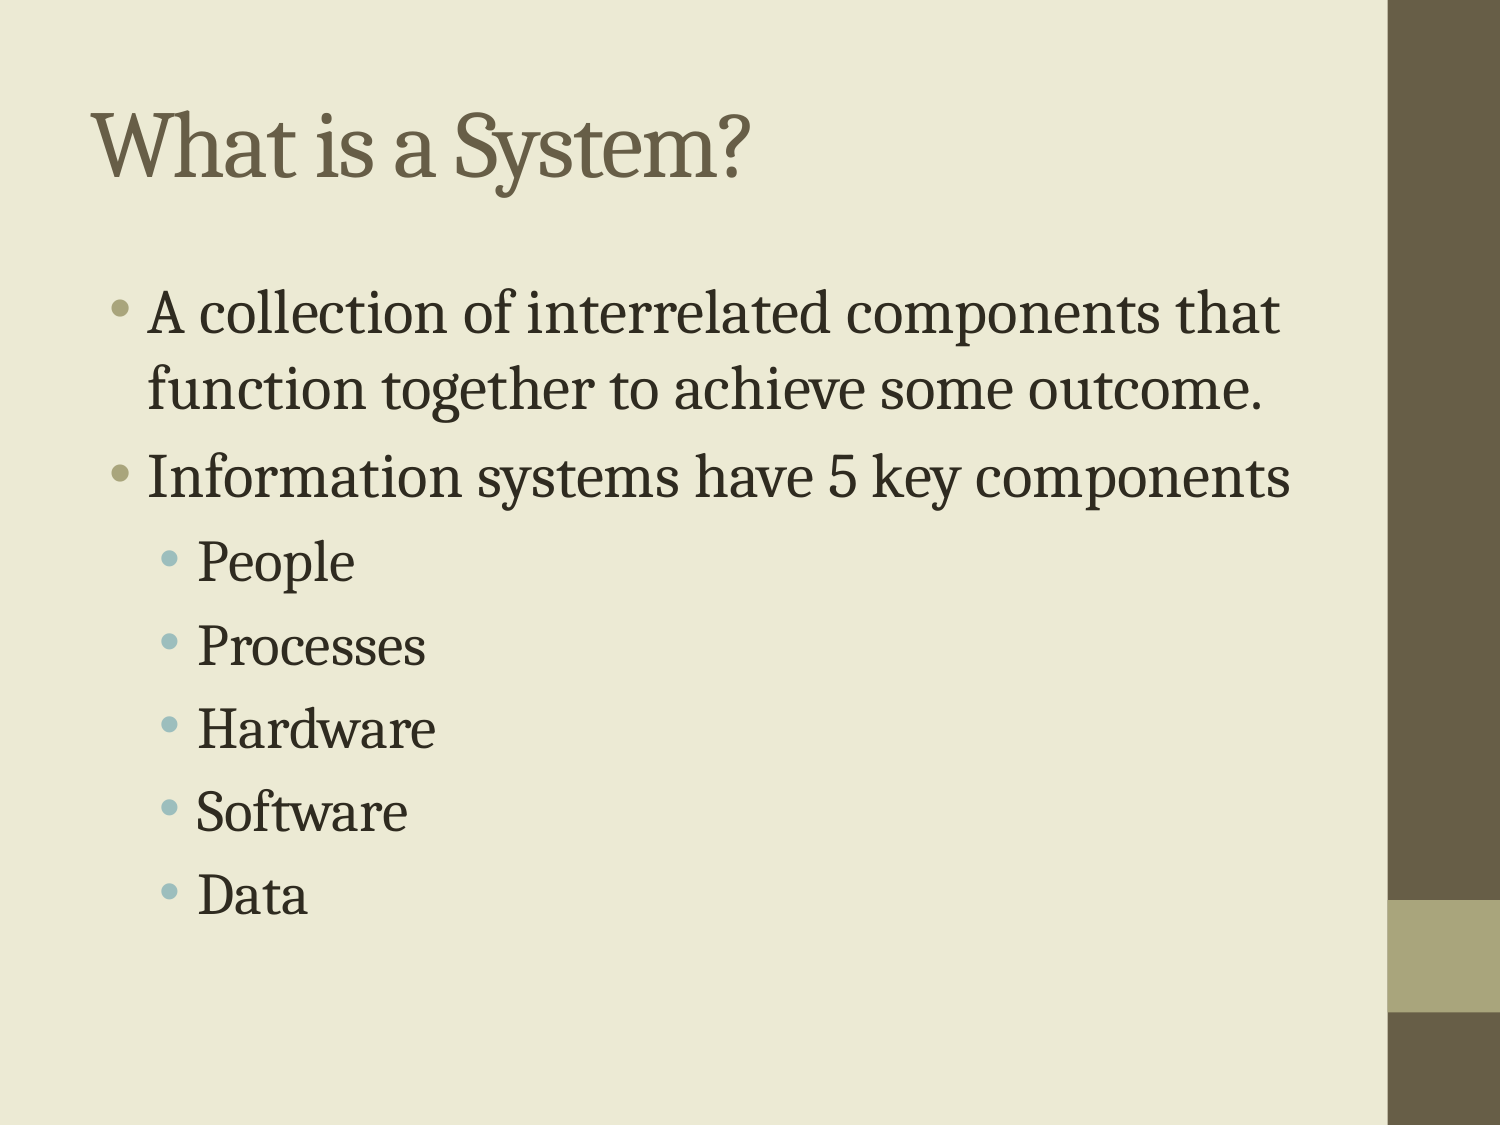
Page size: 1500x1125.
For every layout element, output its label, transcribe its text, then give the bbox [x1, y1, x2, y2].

title What is a System? [75, 45, 1325, 233]
list A collection of interrelated components that function together to achieve some outcome. Information systems have 5 key components People Processes Hardware Software Data [75, 262, 1325, 1050]
